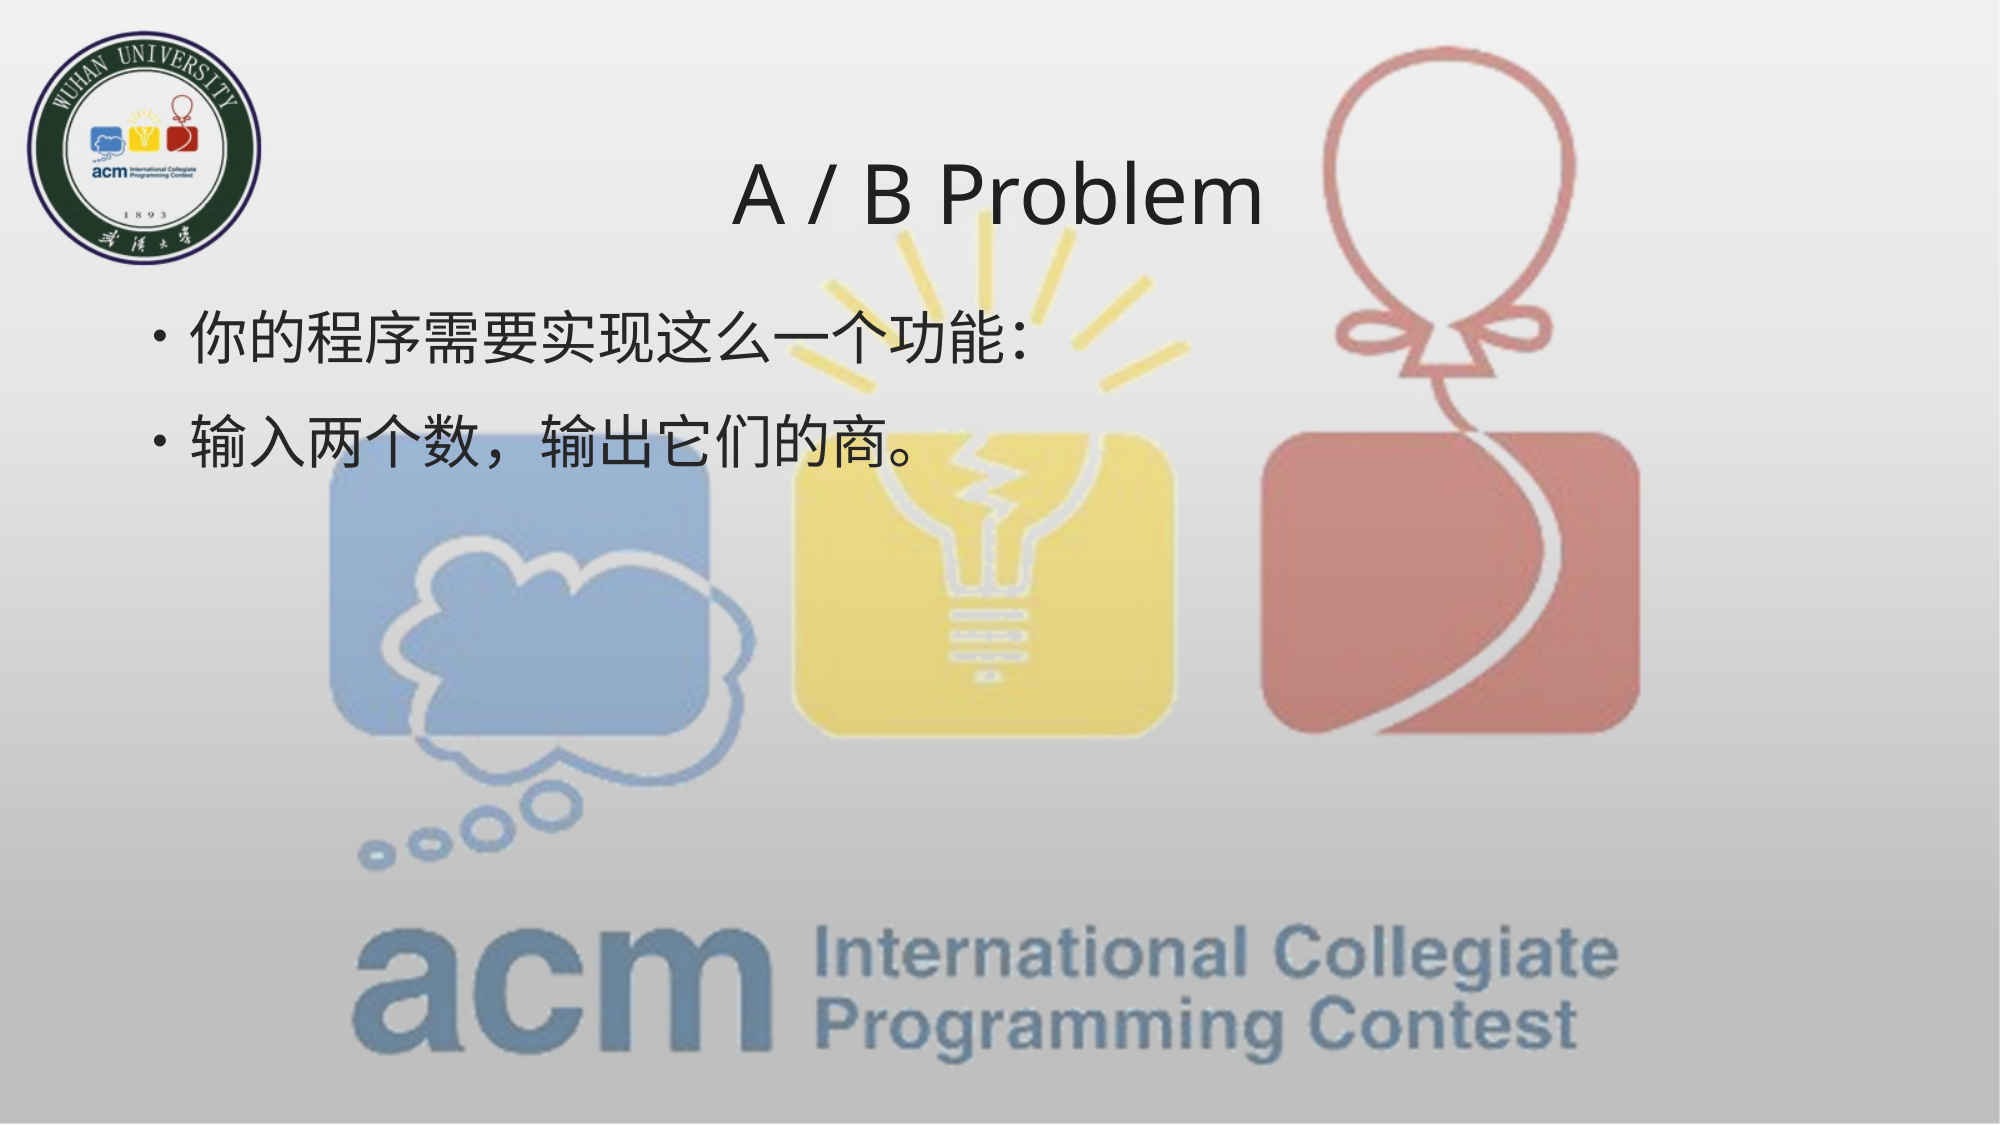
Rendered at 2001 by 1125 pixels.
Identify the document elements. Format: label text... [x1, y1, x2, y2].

list 你的程序需要实现这么一个功能： 输入两个数，输出它们的商。 [137, 279, 1863, 1014]
title A / B Problem [137, 32, 1863, 250]
picture [0, 0, 2001, 1125]
